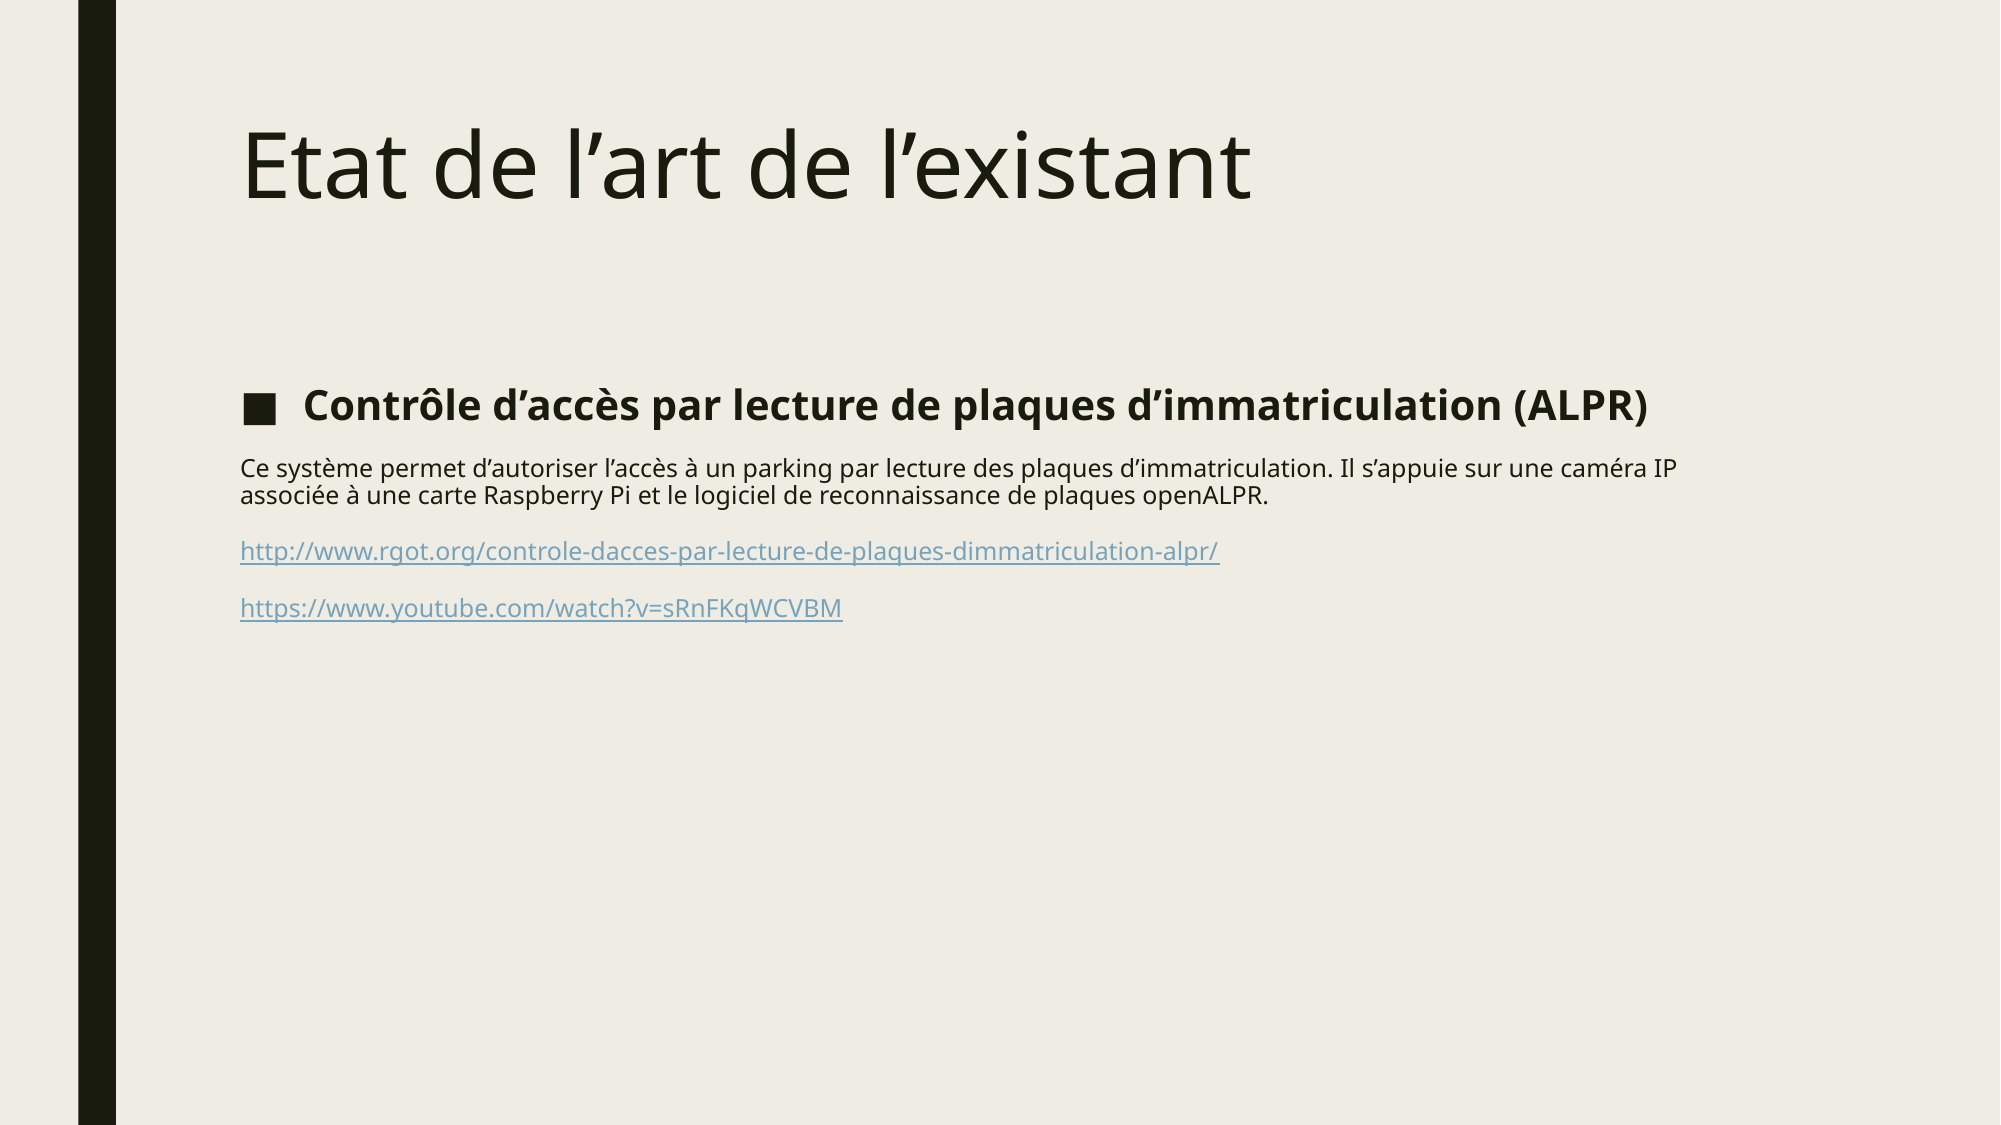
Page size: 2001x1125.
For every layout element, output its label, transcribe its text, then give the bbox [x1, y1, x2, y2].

list Contrôle d’accès par lecture de plaques d’immatriculation (ALPR) Ce système permet d’autoriser l’accès à un parking par lecture des plaques d’immatriculation. Il s’appuie sur une caméra IP associée à une carte Raspberry Pi et le logiciel de reconnaissance de plaques openALPR. http://www.rgot.org/controle-dacces-par-lecture-de-plaques-dimmatriculation-alpr/ https://www.youtube.com/watch?v=sRnFKqWCVBM [225, 375, 1800, 963]
title Etat de l’art de l’existant [225, 112, 1800, 357]
